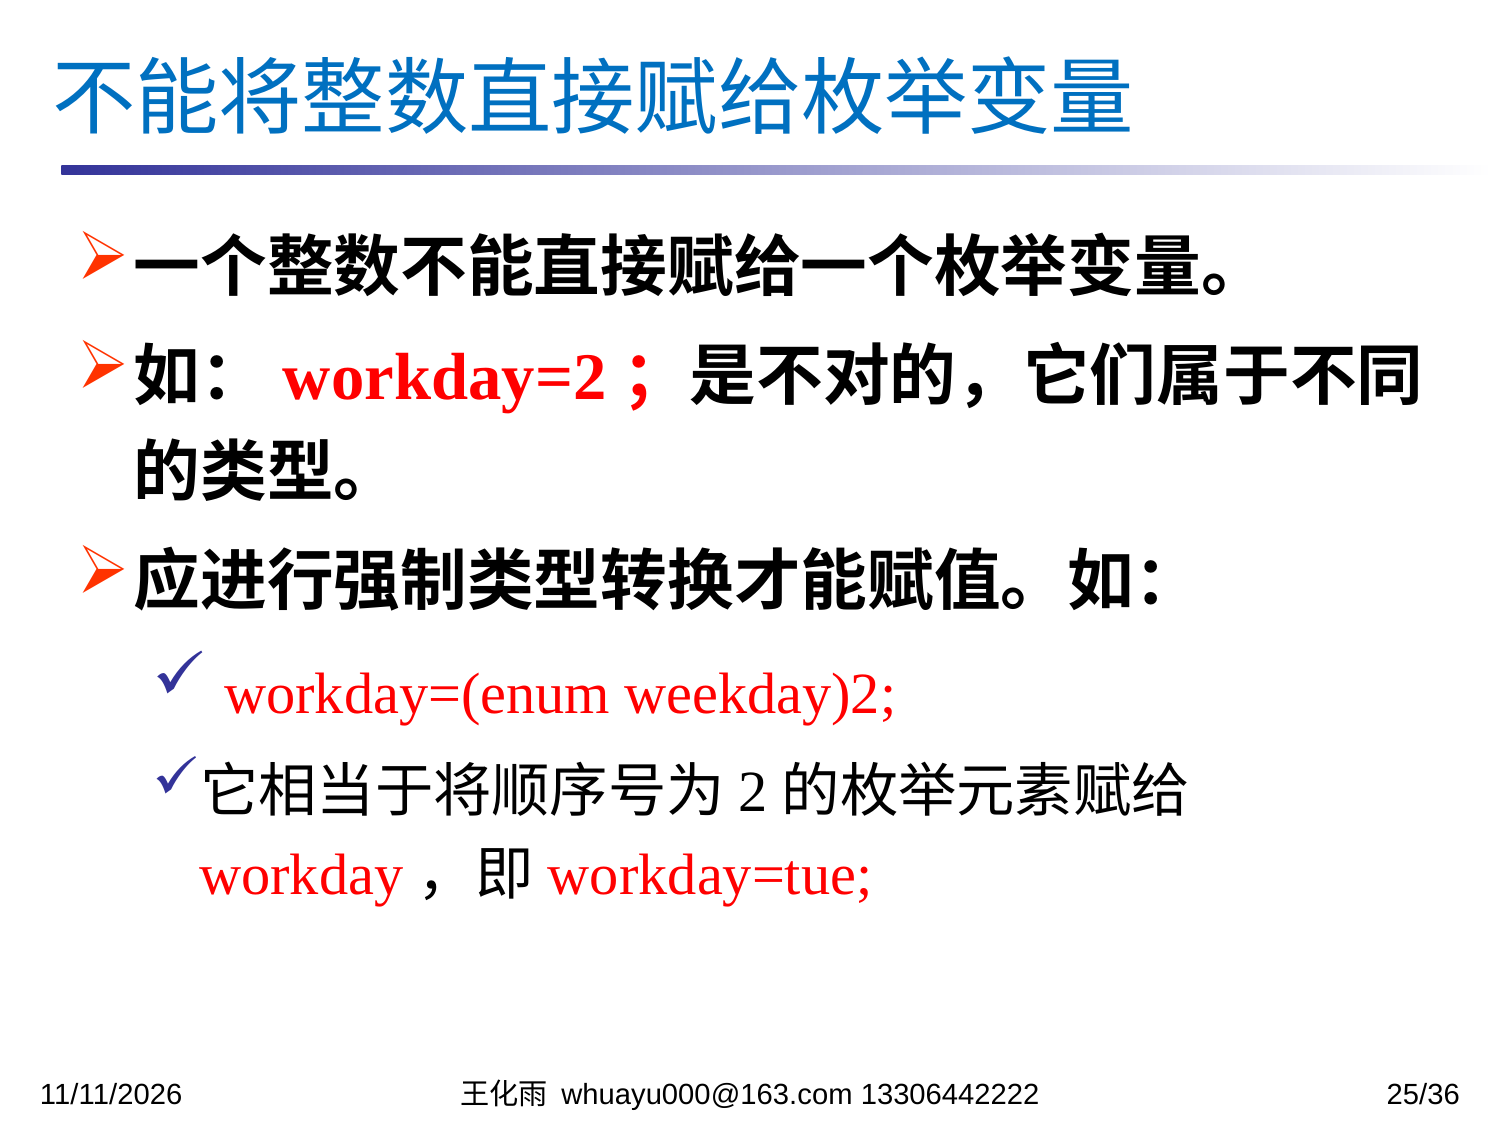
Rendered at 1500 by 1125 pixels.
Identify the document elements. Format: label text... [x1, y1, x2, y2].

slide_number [24, 1074, 376, 1103]
footer 王化雨 whuayu000@163.com 13306442222 [387, 1074, 1113, 1103]
text_box 一个整数不能直接赋给一个枚举变量。 如：workday=2；是不对的，它们属于不同的类型。 应进行强制类型转换才能赋值。如： workday=(enum weekday)2; 它相当于将顺序号为2的枚举元素赋给workday，即workday=tue; [62, 199, 1464, 1038]
text_box 不能将整数直接赋给枚举变量 [37, 37, 1439, 150]
slide_number 25/36 [1187, 1074, 1476, 1103]
